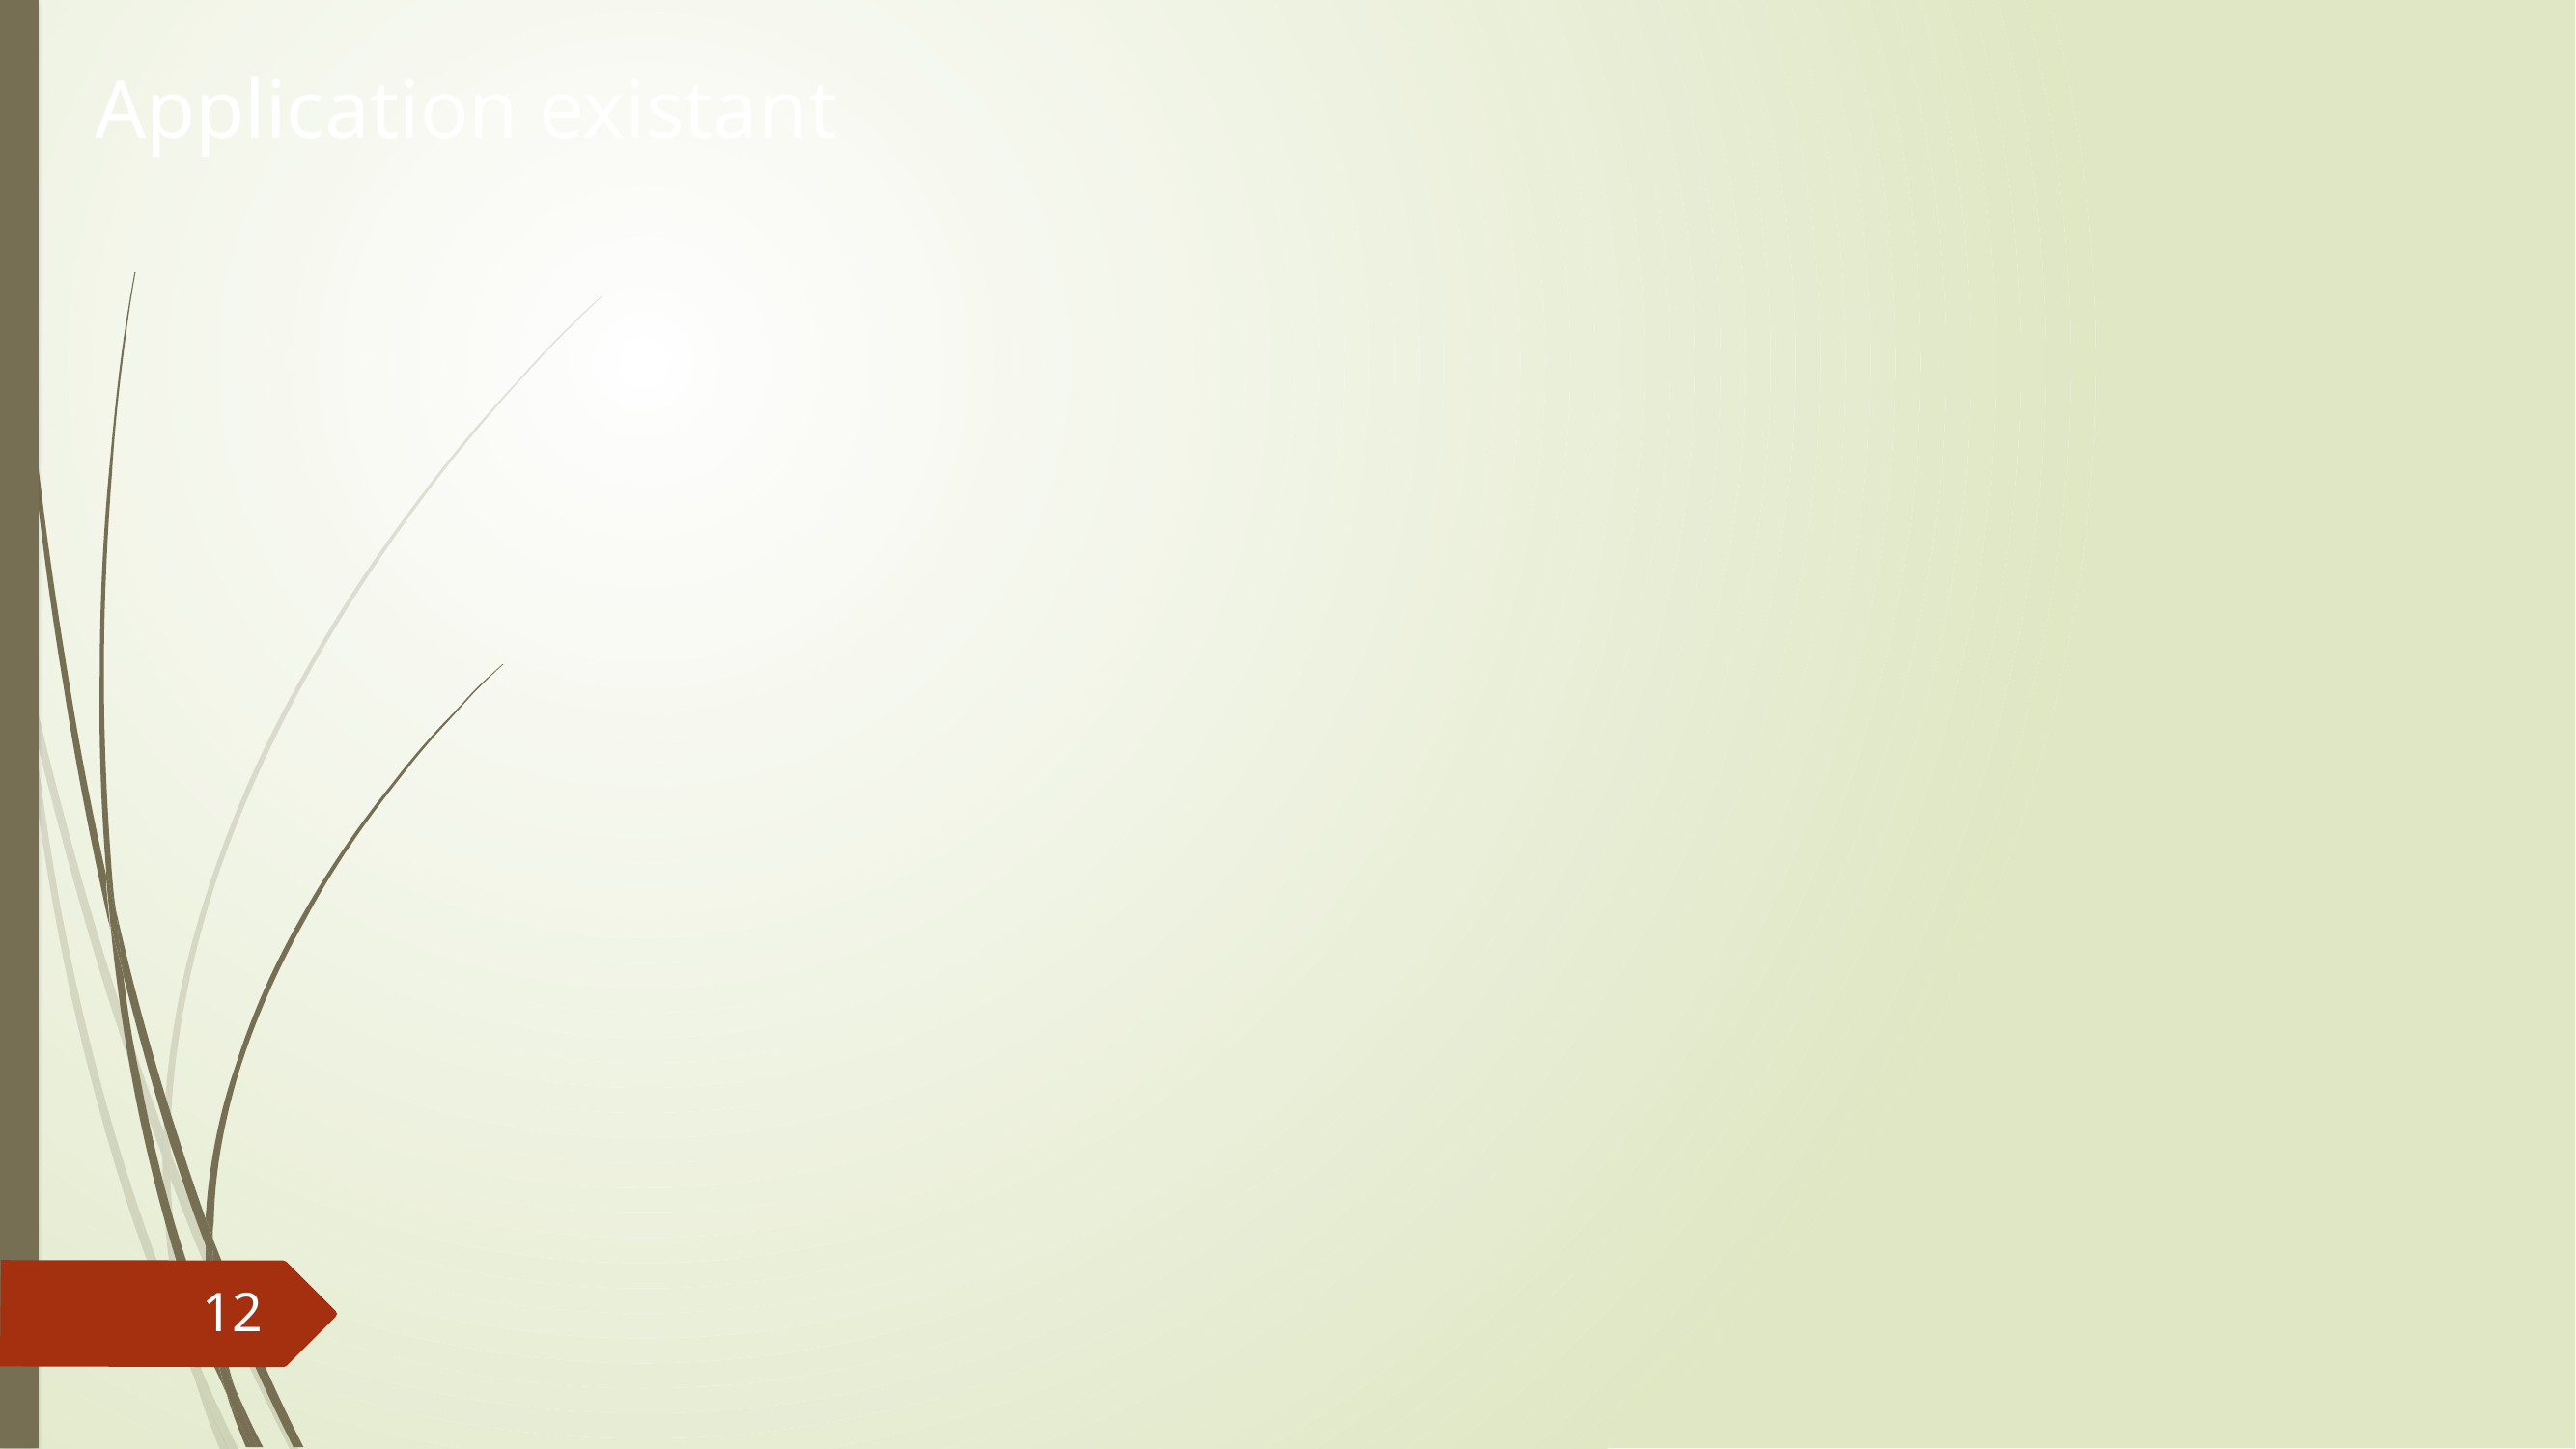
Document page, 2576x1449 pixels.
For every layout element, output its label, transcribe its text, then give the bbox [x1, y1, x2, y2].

list Application existant [33, 51, 2542, 165]
